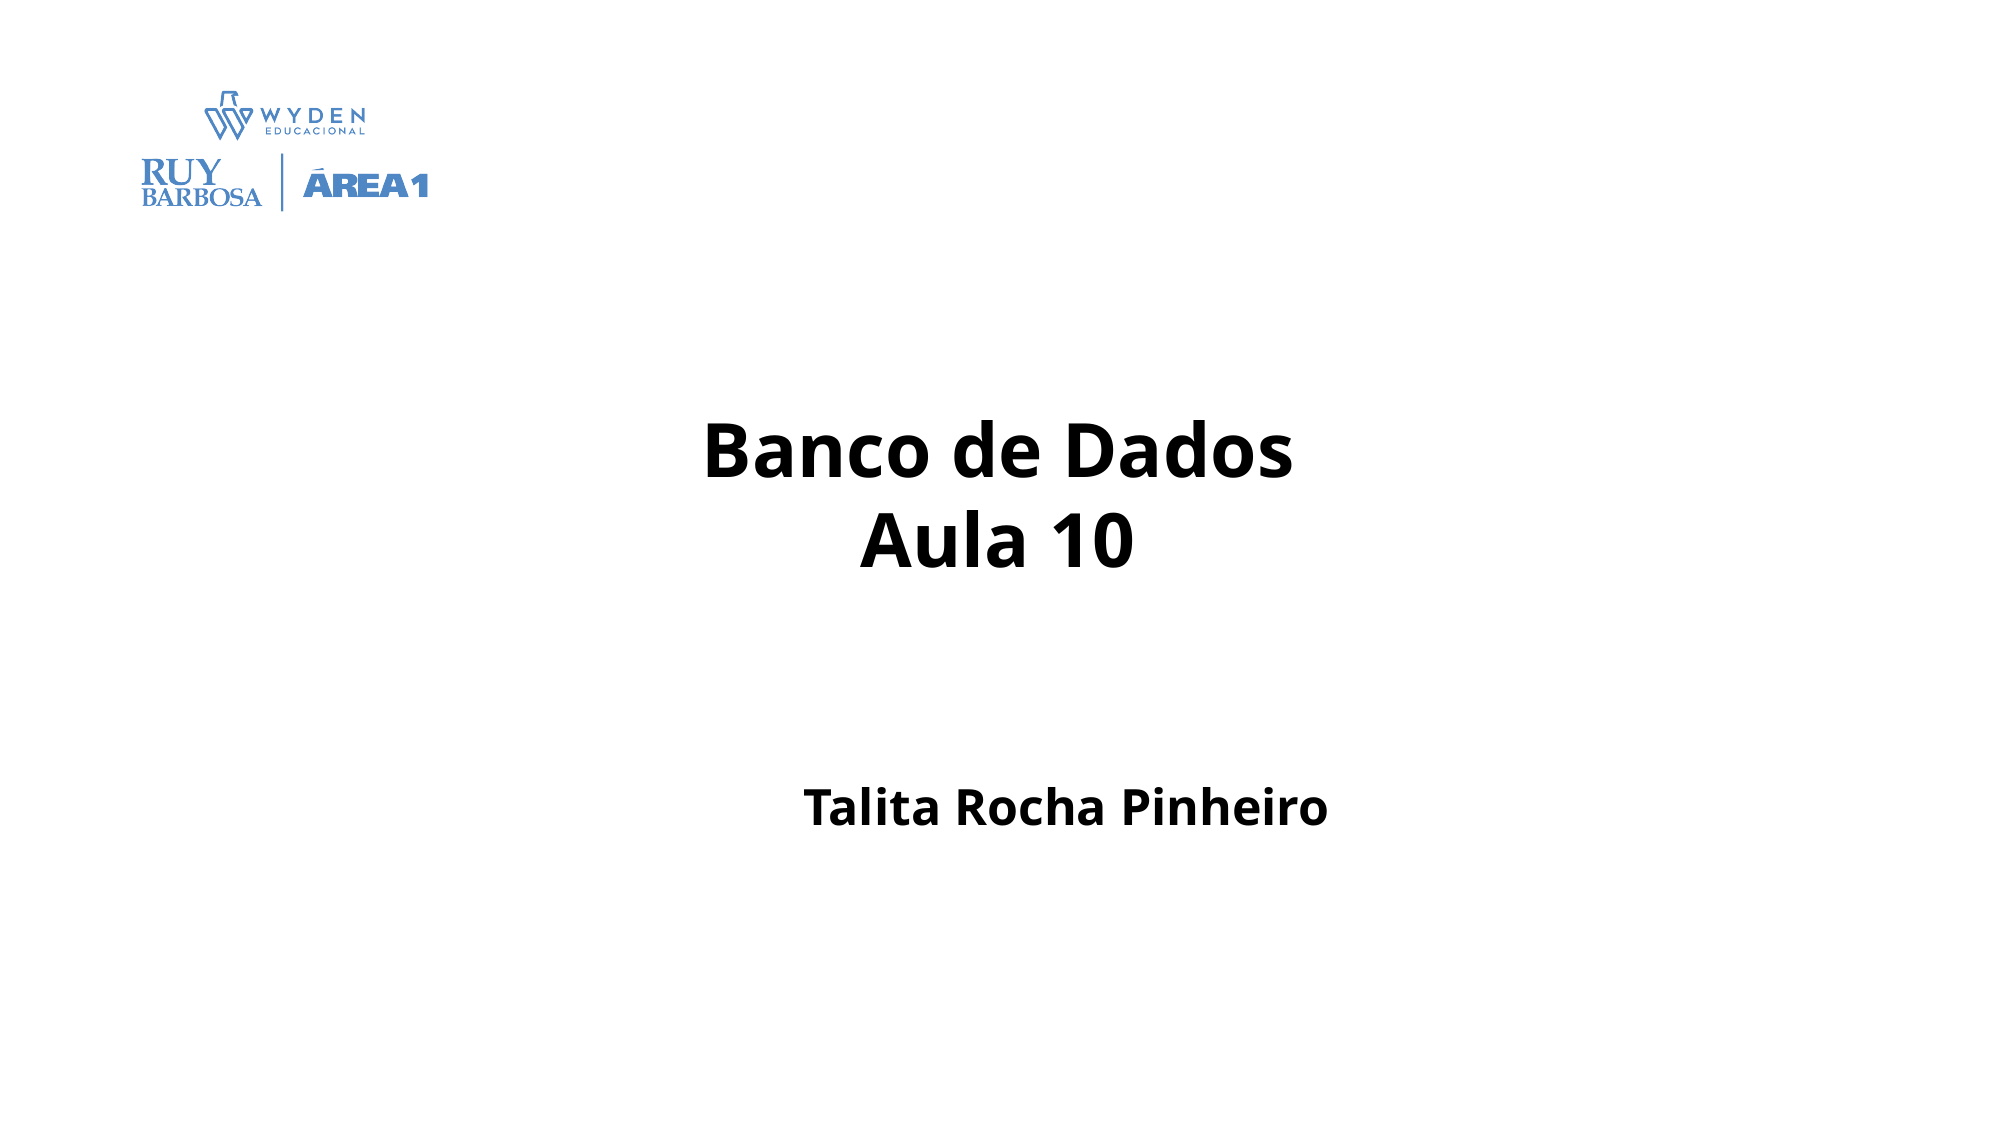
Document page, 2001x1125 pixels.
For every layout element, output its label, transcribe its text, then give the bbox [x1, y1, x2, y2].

text_box Banco de Dados Aula 10 [115, 395, 1881, 684]
picture [89, 38, 480, 264]
text_box Talita Rocha Pinheiro [555, 768, 1579, 844]
